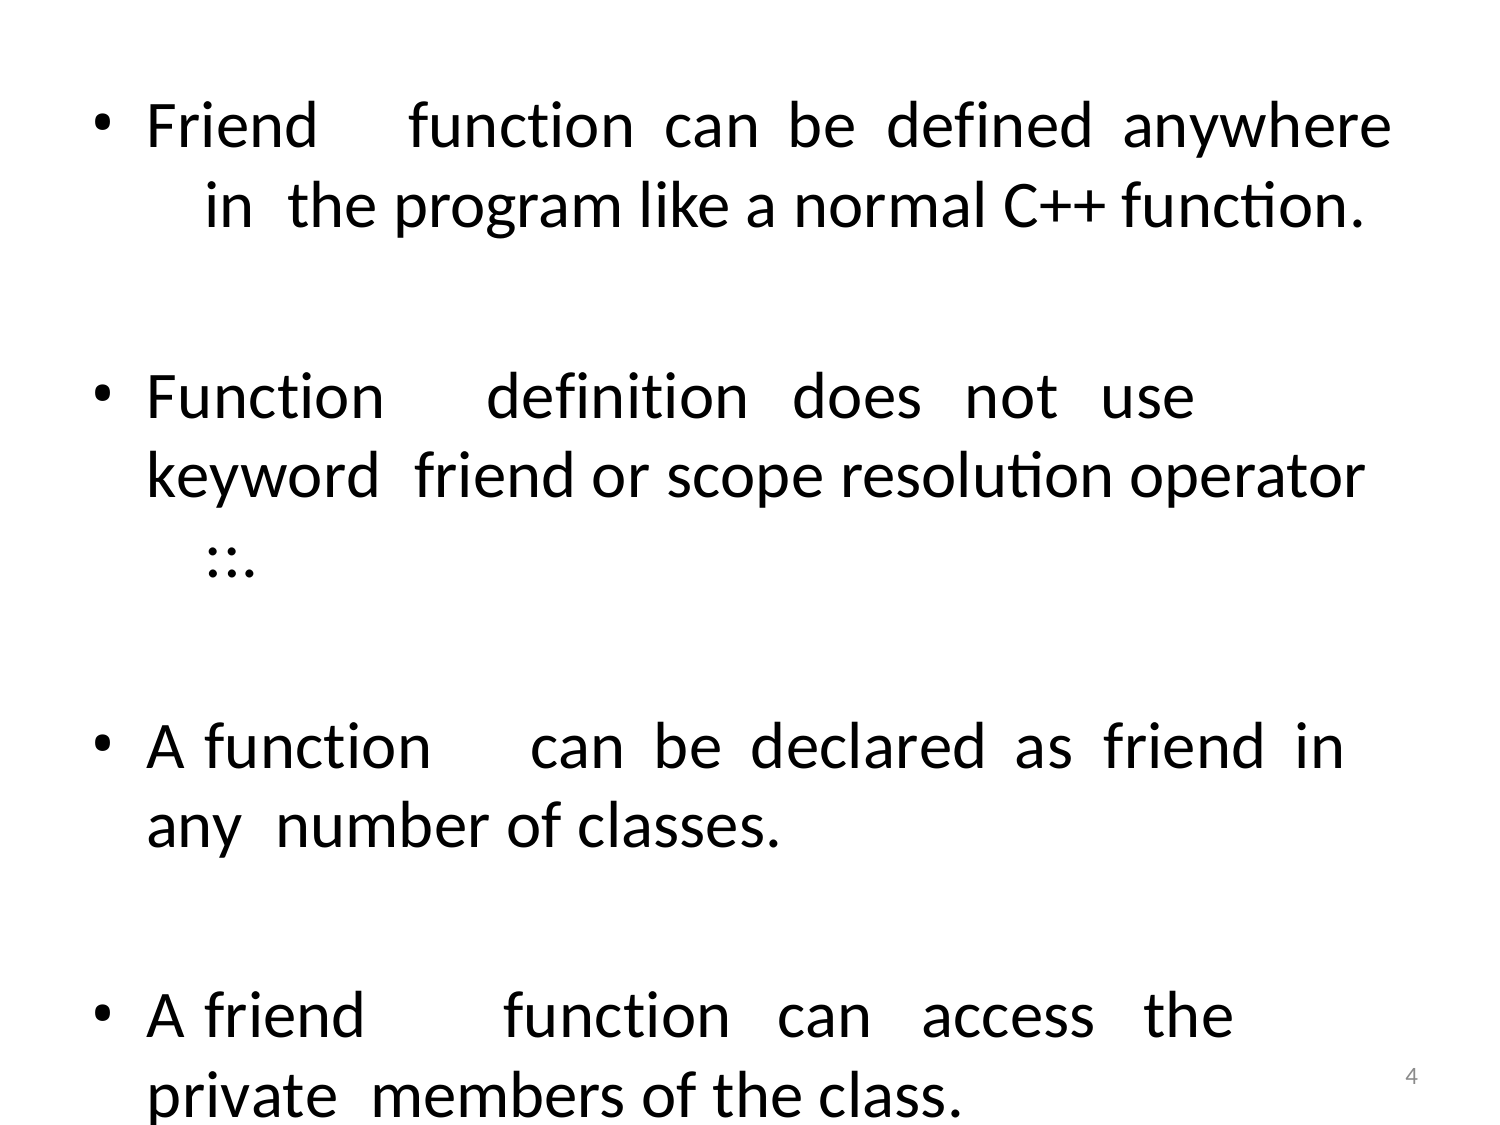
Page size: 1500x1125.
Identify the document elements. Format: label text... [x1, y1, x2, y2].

slide_number 4 [1415, 750, 1419, 1125]
text_box Friend function can be defined anywhere in the program like a normal C++ function. Function definition does not use keyword friend or scope resolution operator ::. A function can be declared as friend in any number of classes. A friend function can access the private members of the class. [87, 75, 1415, 1125]
